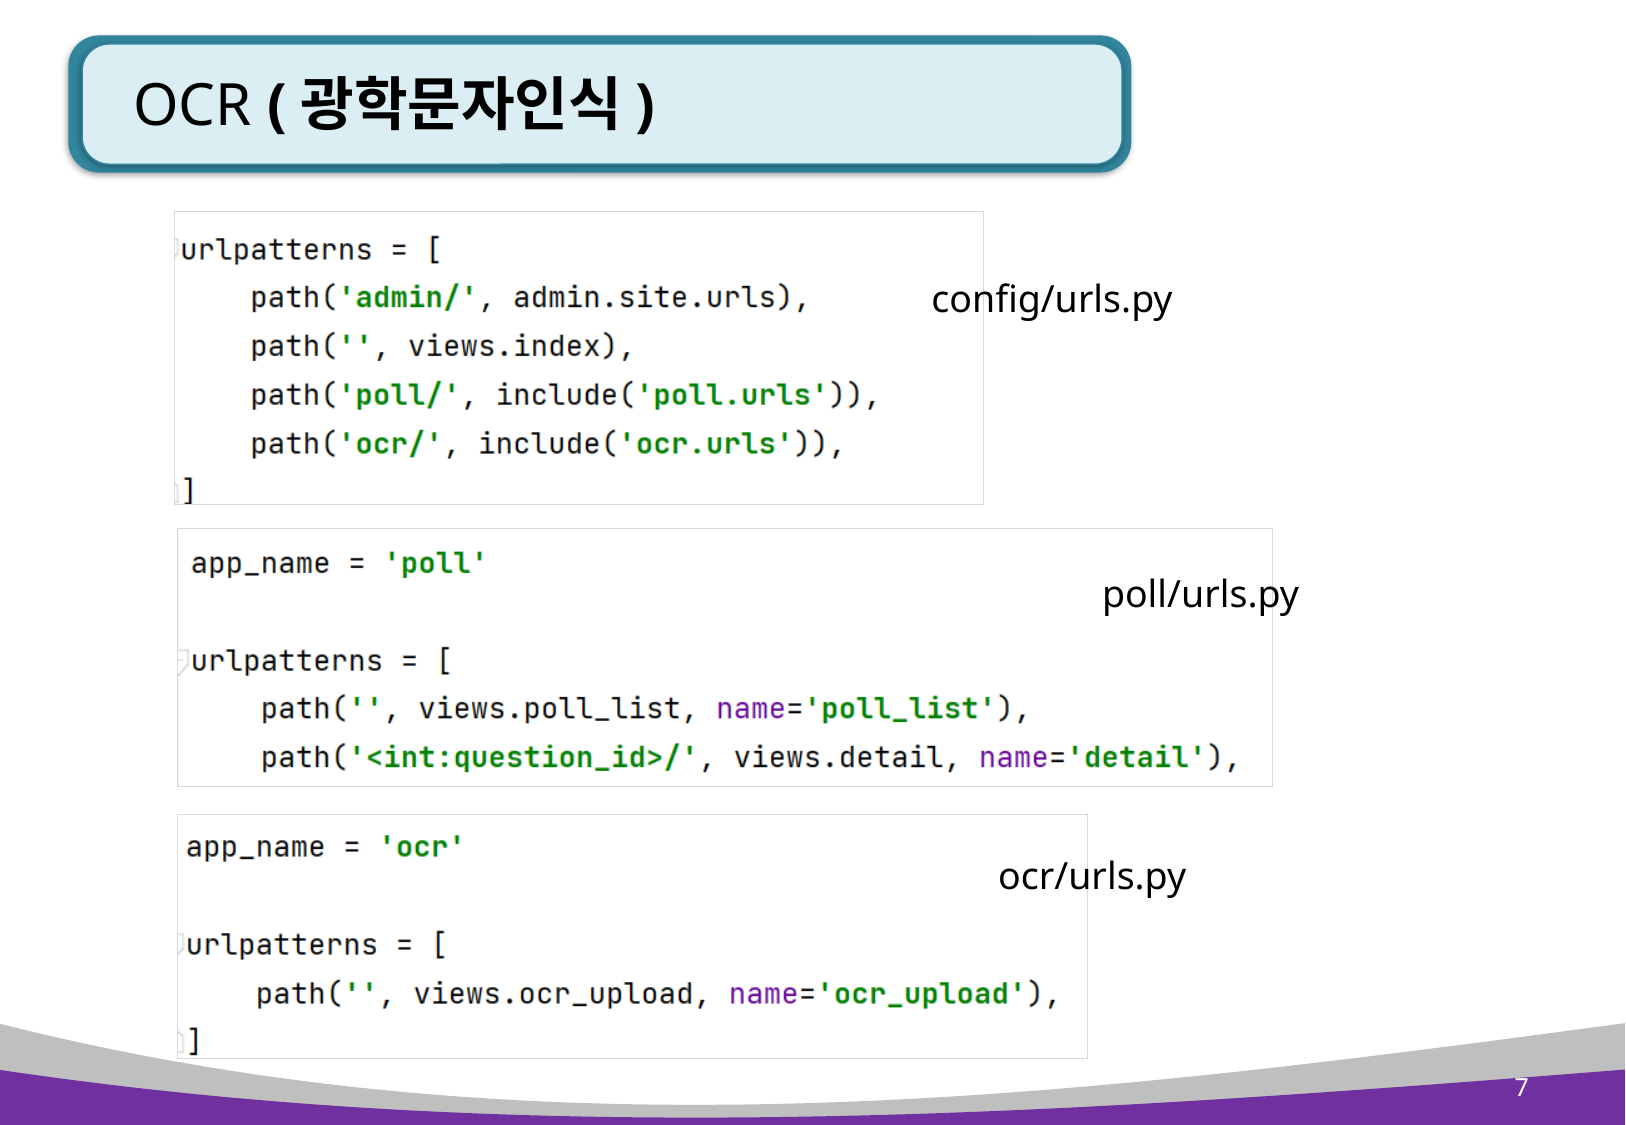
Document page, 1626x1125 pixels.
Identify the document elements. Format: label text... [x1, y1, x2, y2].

text_box poll/urls.py [1277, 562, 1397, 623]
text_box config/urls.py [988, 267, 1226, 327]
picture [176, 527, 1273, 788]
text_box ocr/urls.py [1092, 844, 1293, 905]
title OCR (광학문자인식) [103, 32, 1121, 173]
picture [177, 814, 1088, 1059]
picture [174, 210, 984, 506]
slide_number 7 [1452, 1058, 1544, 1119]
